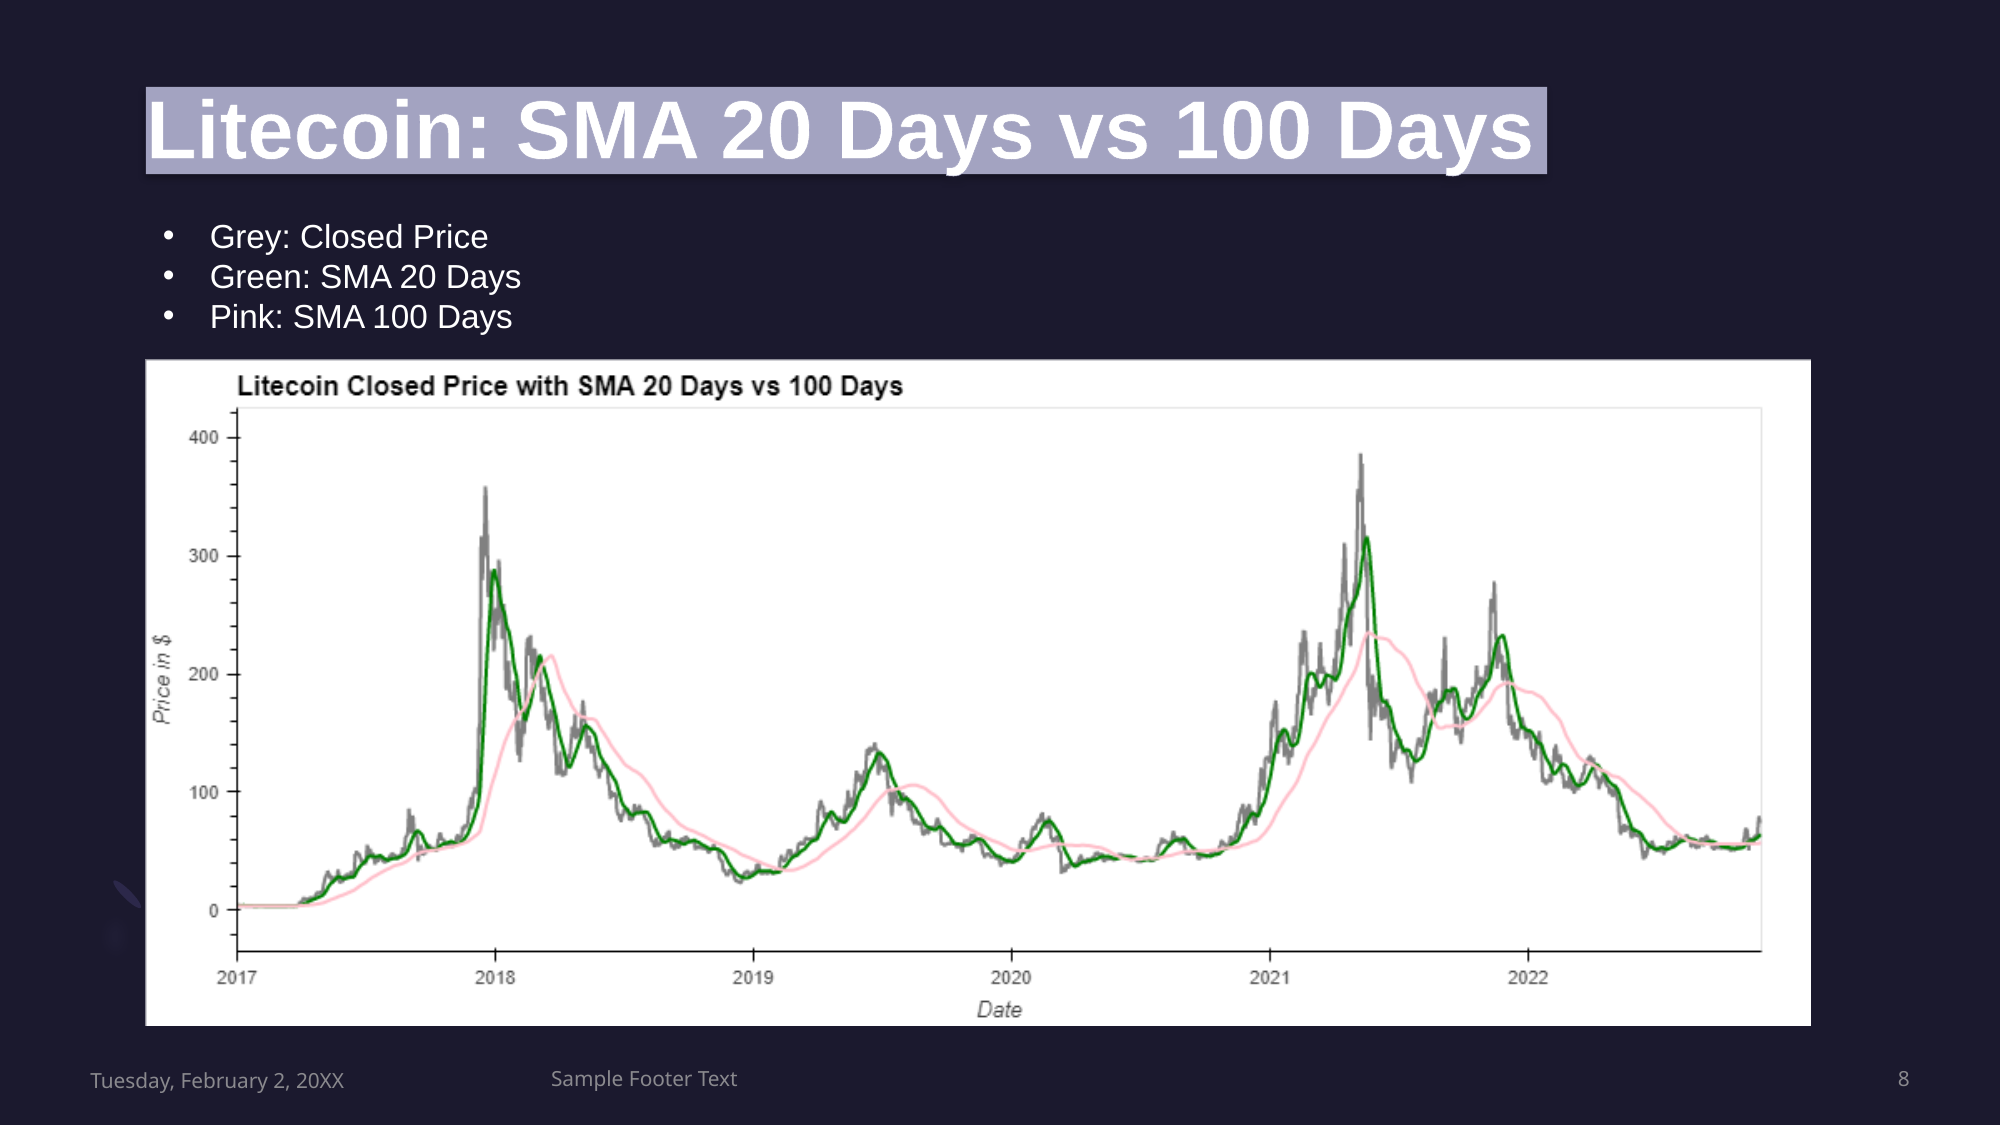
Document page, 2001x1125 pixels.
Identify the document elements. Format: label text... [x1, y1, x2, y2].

footer Sample Footer Text [551, 1067, 1598, 1093]
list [145, 359, 1811, 1026]
text_box Grey: Closed Price Green: SMA 20 Days Pink: SMA 100 Days [148, 207, 538, 343]
title Litecoin: SMA 20 Days vs 100 Days [144, 85, 1549, 176]
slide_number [90, 1067, 522, 1093]
slide_number 8 [1632, 1067, 1910, 1093]
